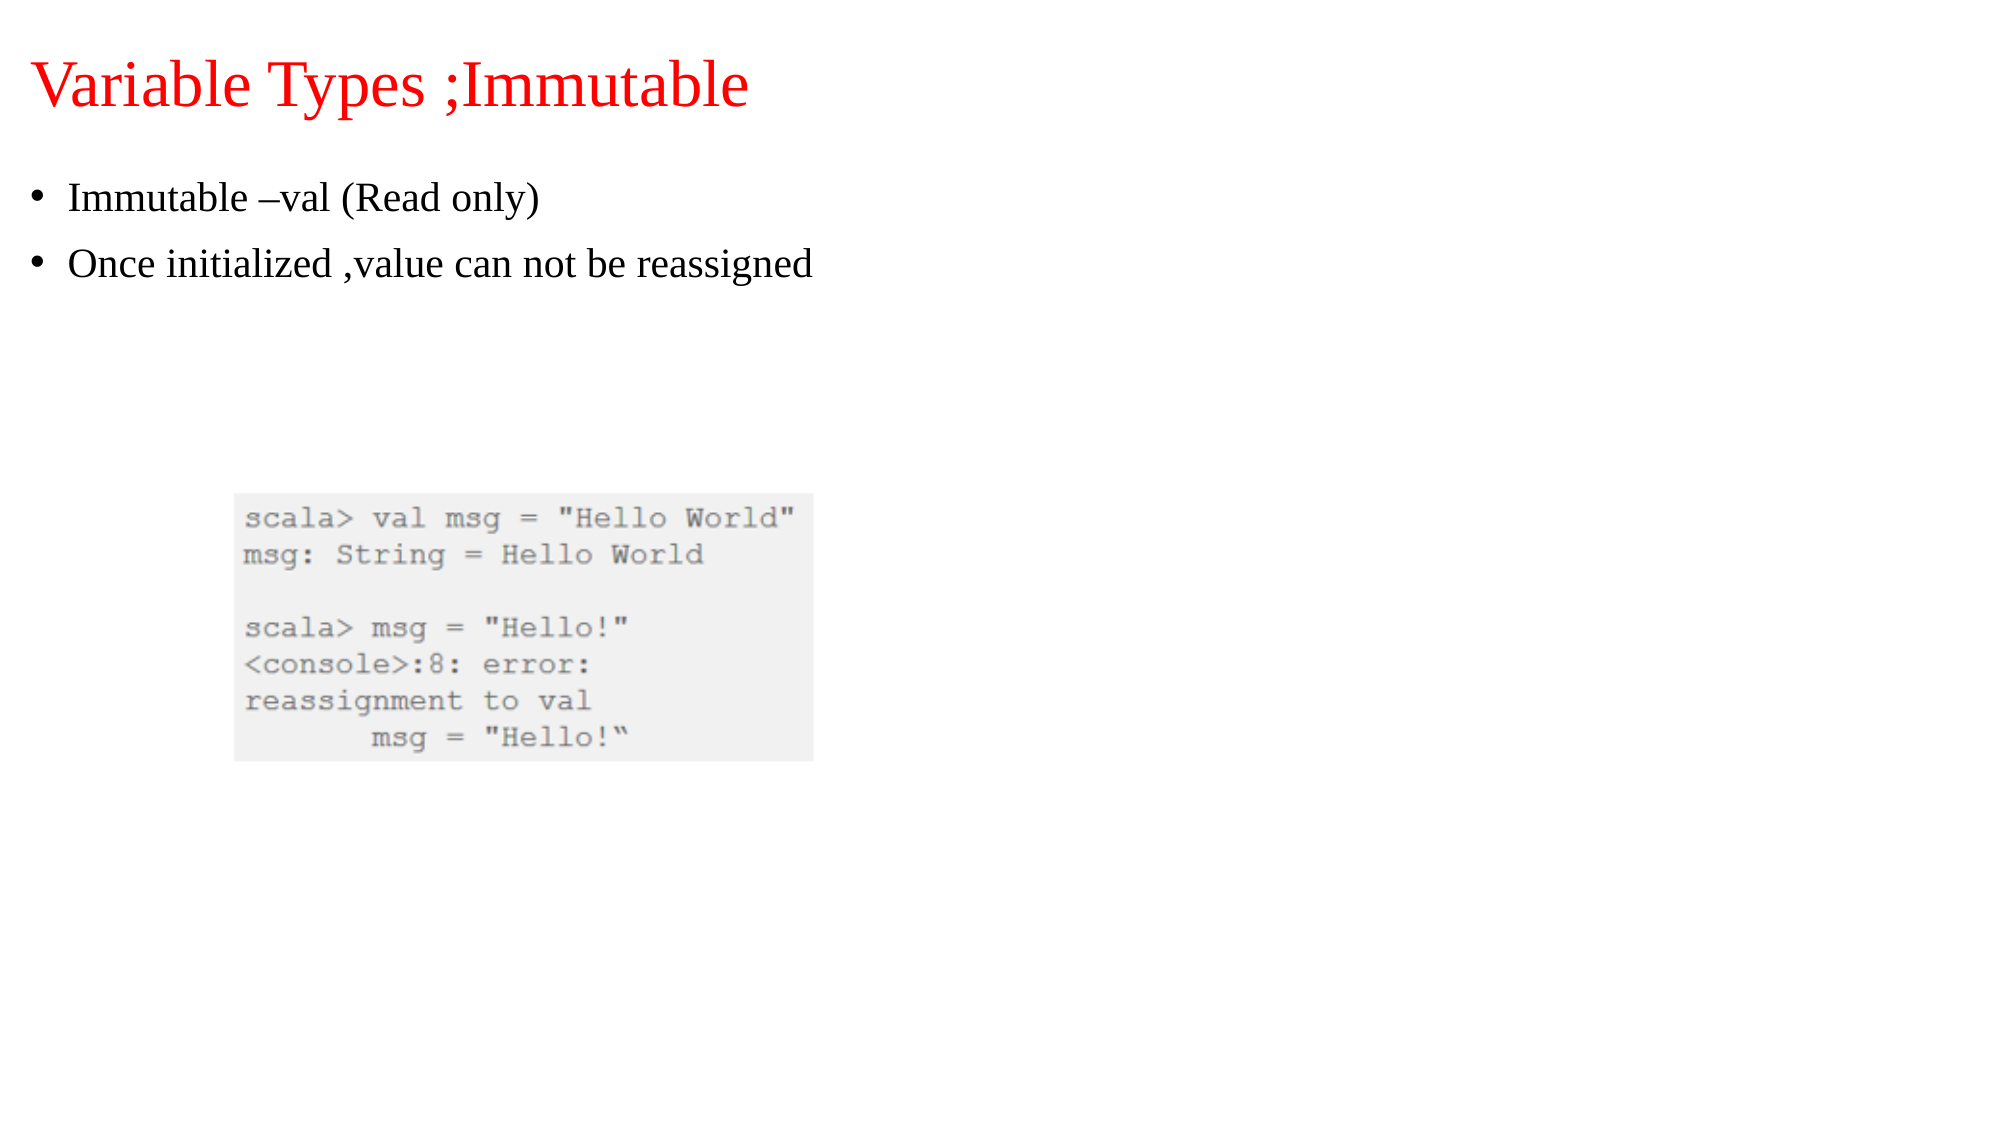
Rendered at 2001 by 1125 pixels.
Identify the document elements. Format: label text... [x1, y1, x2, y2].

title Variable Types ;Immutable [15, 21, 1946, 148]
picture [225, 488, 835, 782]
list Immutable –val (Read only) Once initialized ,value can not be reassigned [15, 167, 1946, 399]
